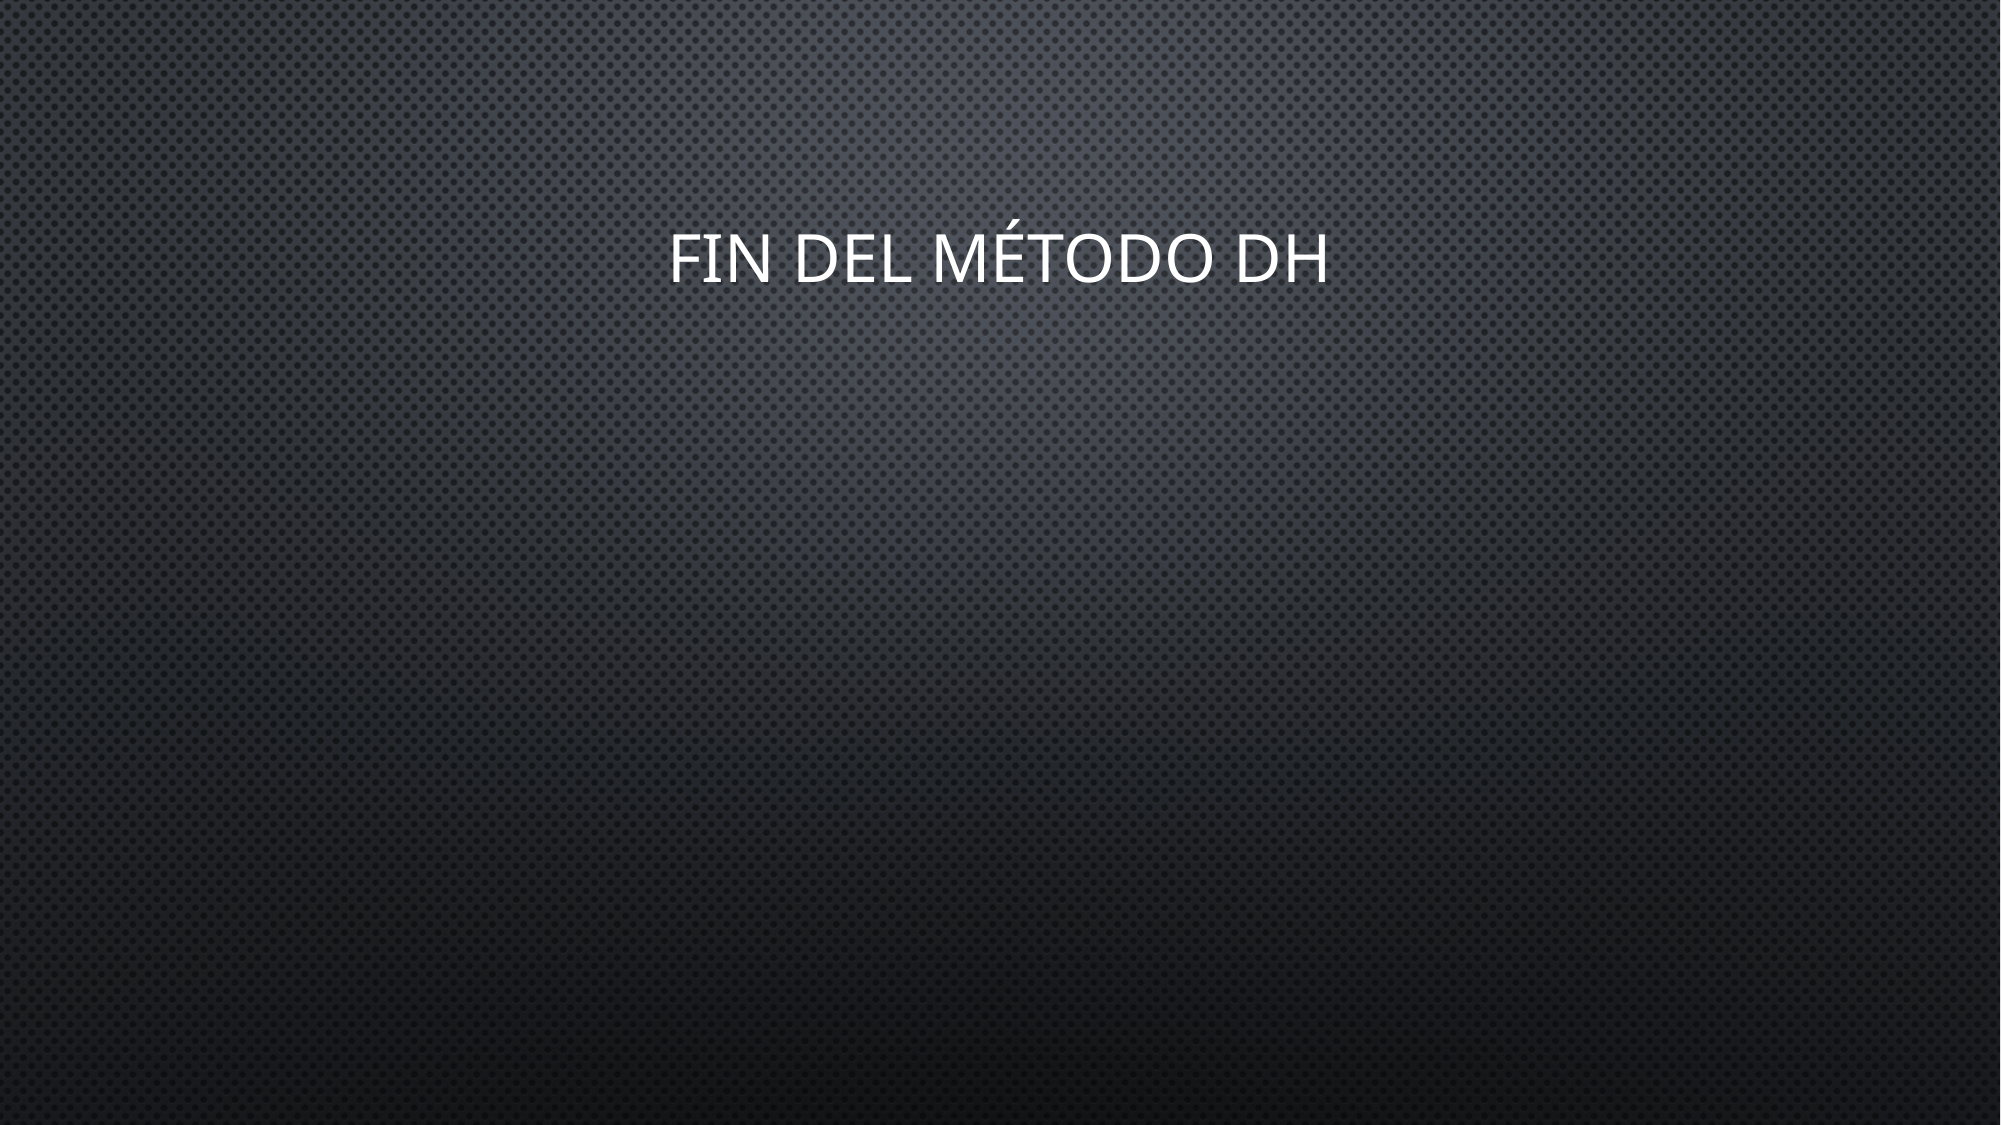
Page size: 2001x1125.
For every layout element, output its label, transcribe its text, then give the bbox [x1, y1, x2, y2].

title Fin del método DH [187, 99, 1813, 413]
